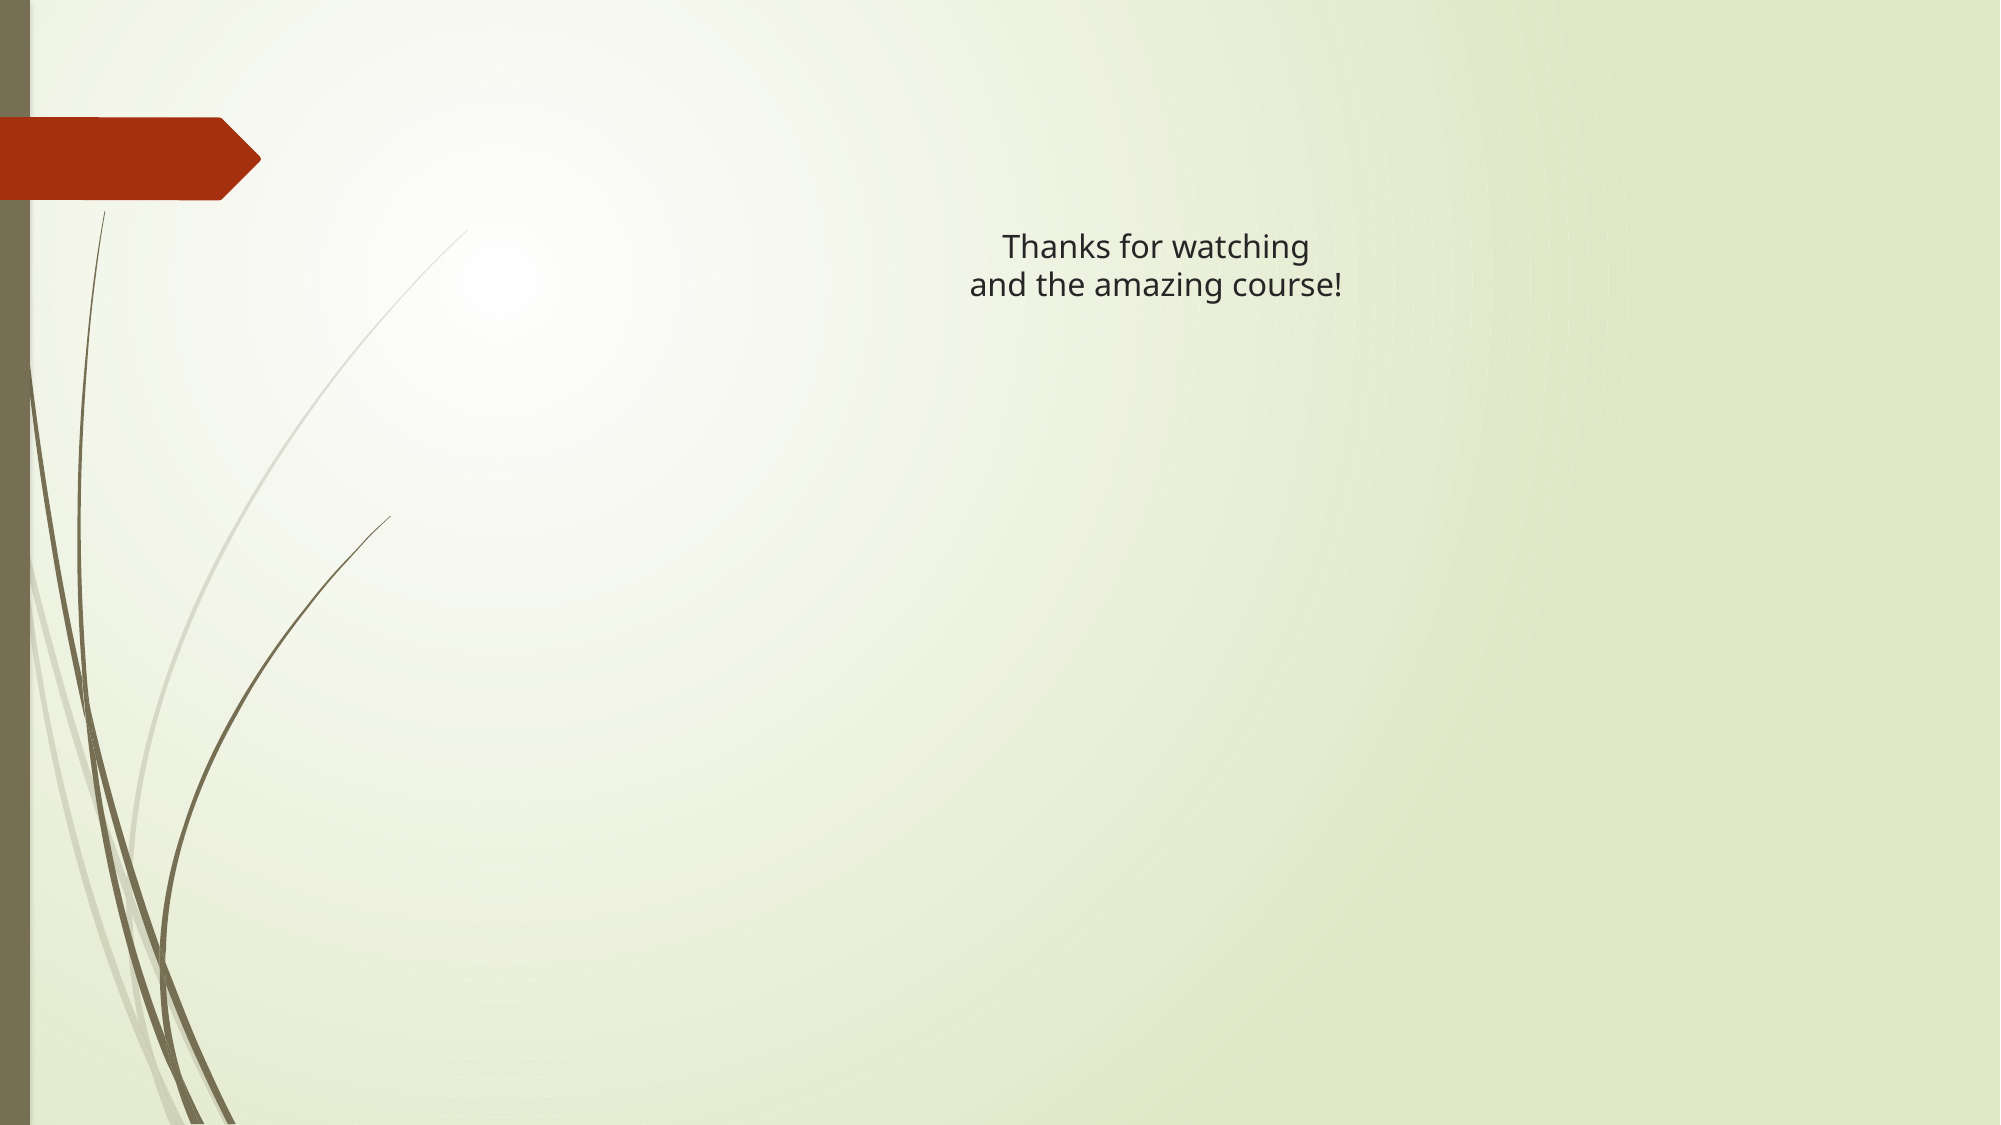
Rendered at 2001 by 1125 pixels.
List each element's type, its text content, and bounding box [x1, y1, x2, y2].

title Thanks for watching and the amazing course! [425, 102, 1888, 313]
